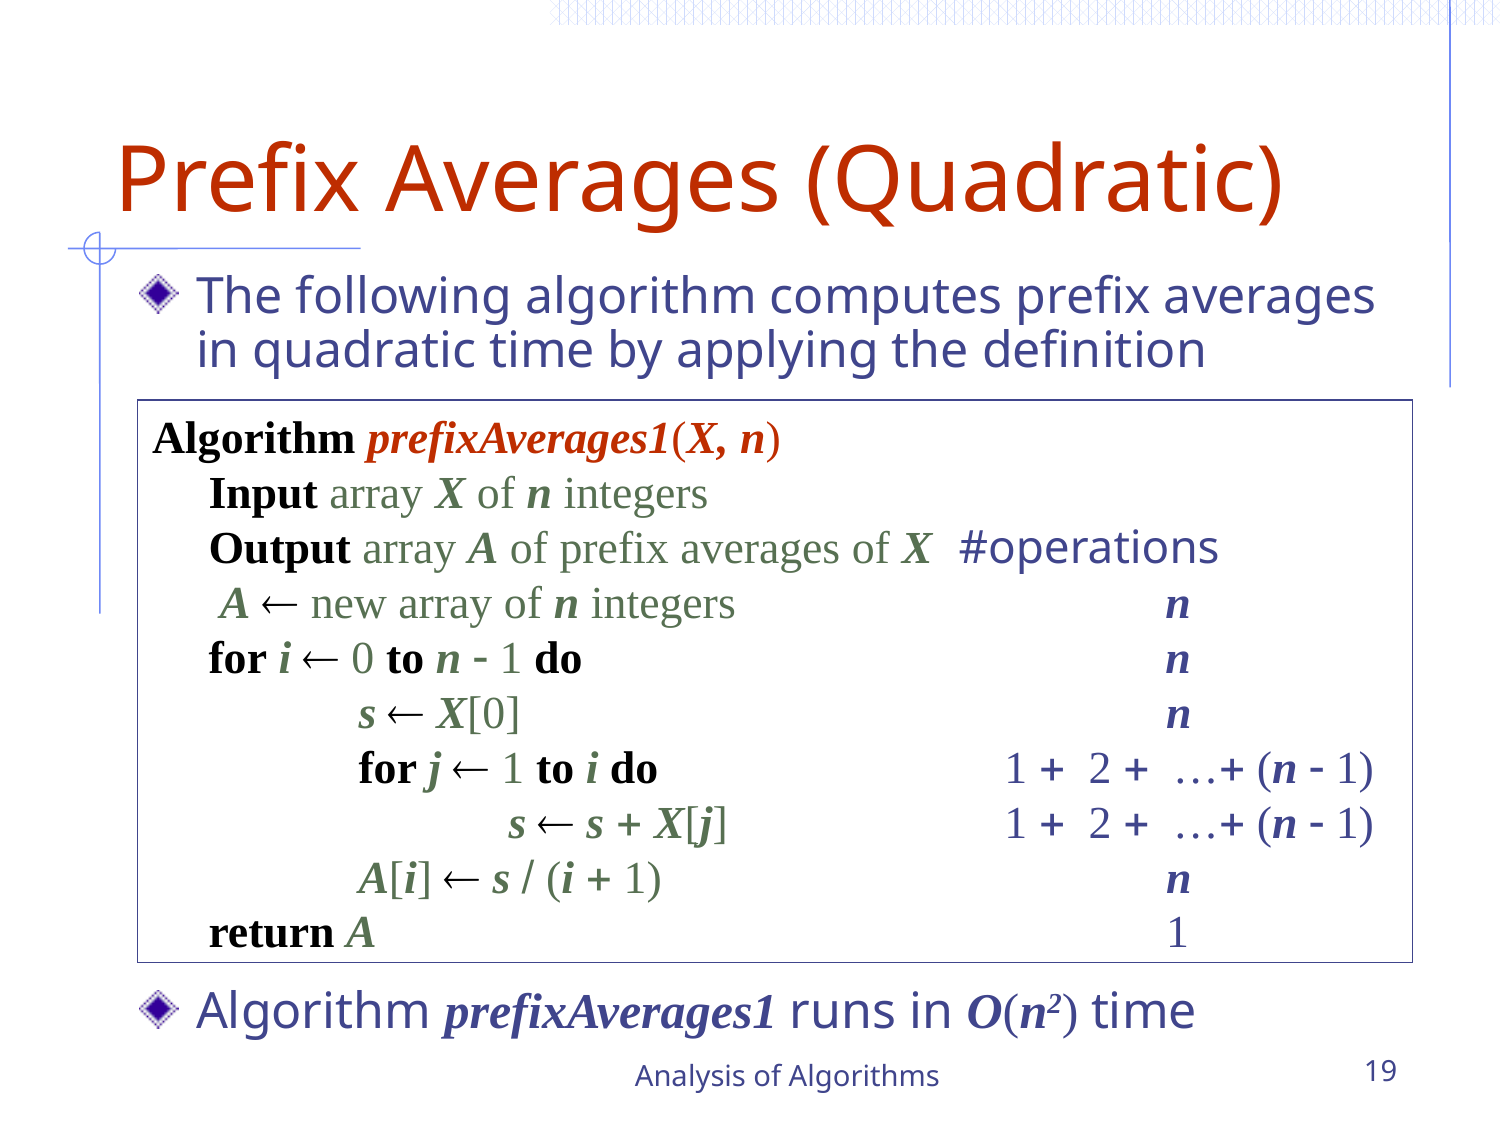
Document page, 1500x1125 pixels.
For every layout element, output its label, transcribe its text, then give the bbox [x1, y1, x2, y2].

text_box Algorithm prefixAverages1(X, n) Input array X of n integers Output array A of prefix averages of X #operations A  new array of n integers n for i  0 to n  1 do n s  X[0] n for j  1 to i do 1 + 2 + …+ (n  1) s  s + X[j] 1 + 2 + …+ (n  1) A[i]  s / (i + 1) n return A 1 [137, 399, 1413, 963]
text_box The following algorithm computes prefix averages in quadratic time by applying the definition [124, 262, 1413, 388]
text_box Prefix Averages (Quadratic) [99, 50, 1375, 238]
picture [139, 274, 179, 314]
picture [139, 990, 179, 1029]
text_box Algorithm prefixAverages1 runs in O(n2) time [124, 978, 1413, 1066]
footer Analysis of Algorithms [549, 1066, 1026, 1101]
slide_number 19 [1099, 1066, 1413, 1101]
